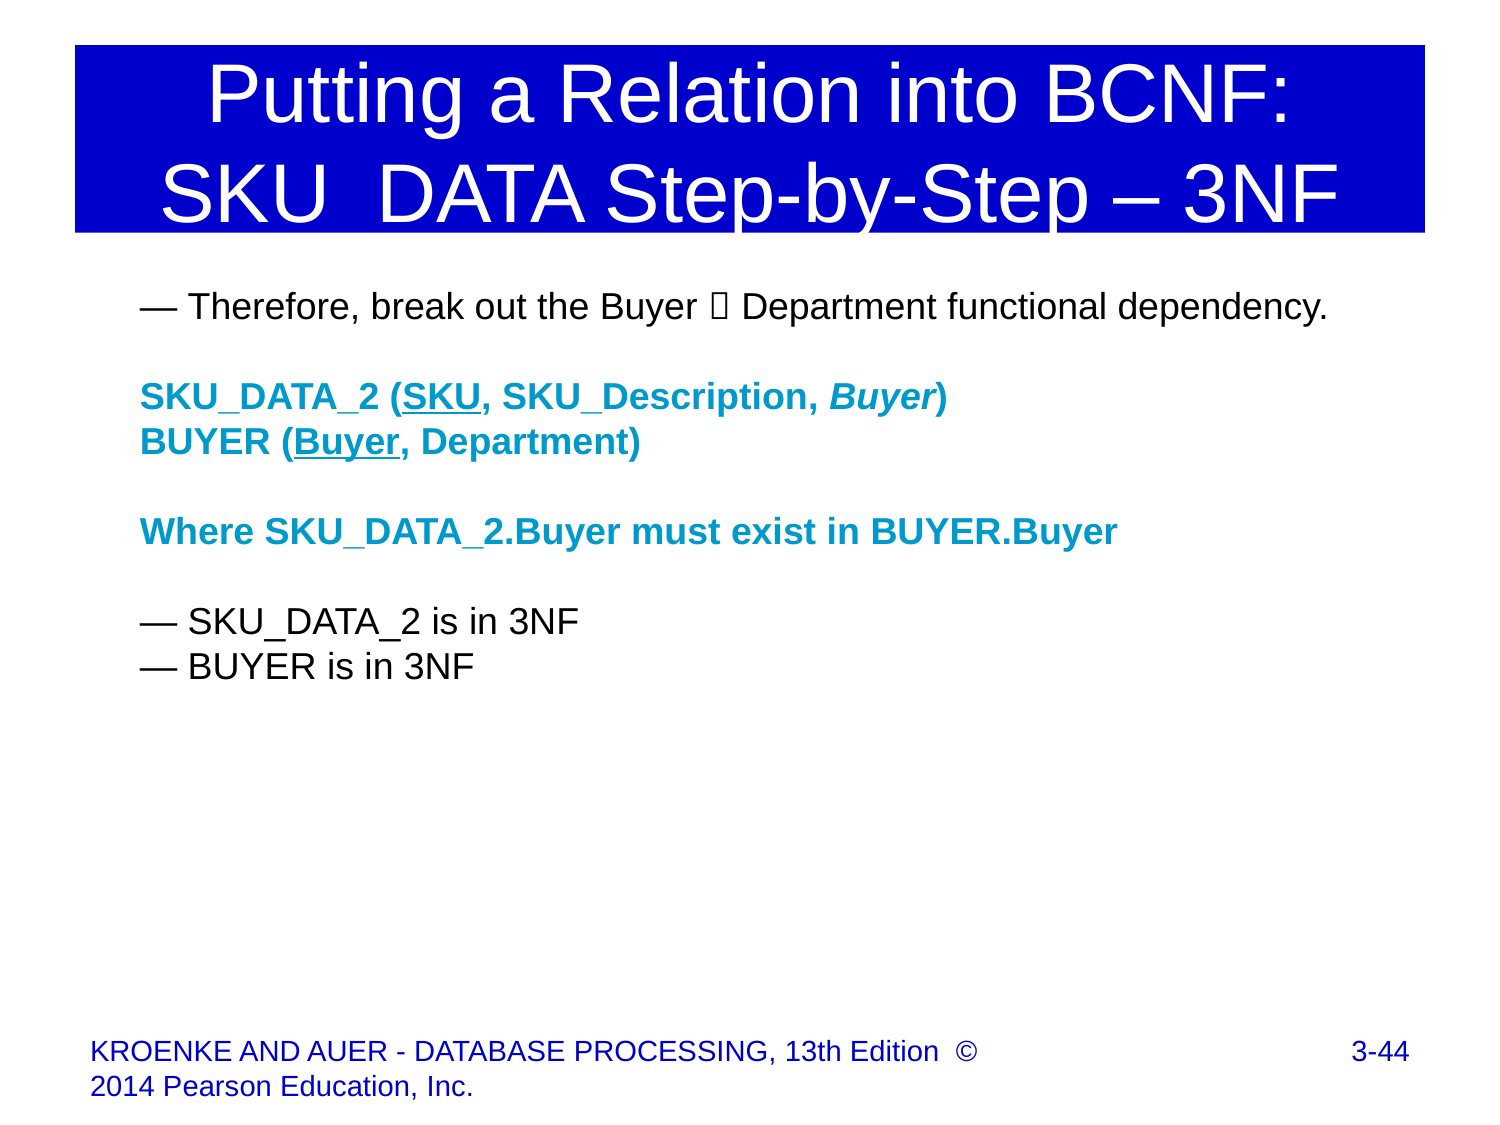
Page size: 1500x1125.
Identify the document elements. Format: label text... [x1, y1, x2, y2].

text_box — Therefore, break out the Buyer  Department functional dependency. SKU_DATA_2 (SKU, SKU_Description, Buyer) BUYER (Buyer, Department) Where SKU_DATA_2.Buyer must exist in BUYER.Buyer — SKU_DATA_2 is in 3NF — BUYER is in 3NF [125, 274, 1375, 695]
slide_number 3-44 [1074, 1024, 1426, 1103]
title Putting a Relation into BCNF: SKU_DATA Step-by-Step – 3NF [75, 45, 1425, 233]
footer KROENKE AND AUER - DATABASE PROCESSING, 13th Edition © 2014 Pearson Education, Inc. [74, 1024, 1051, 1104]
